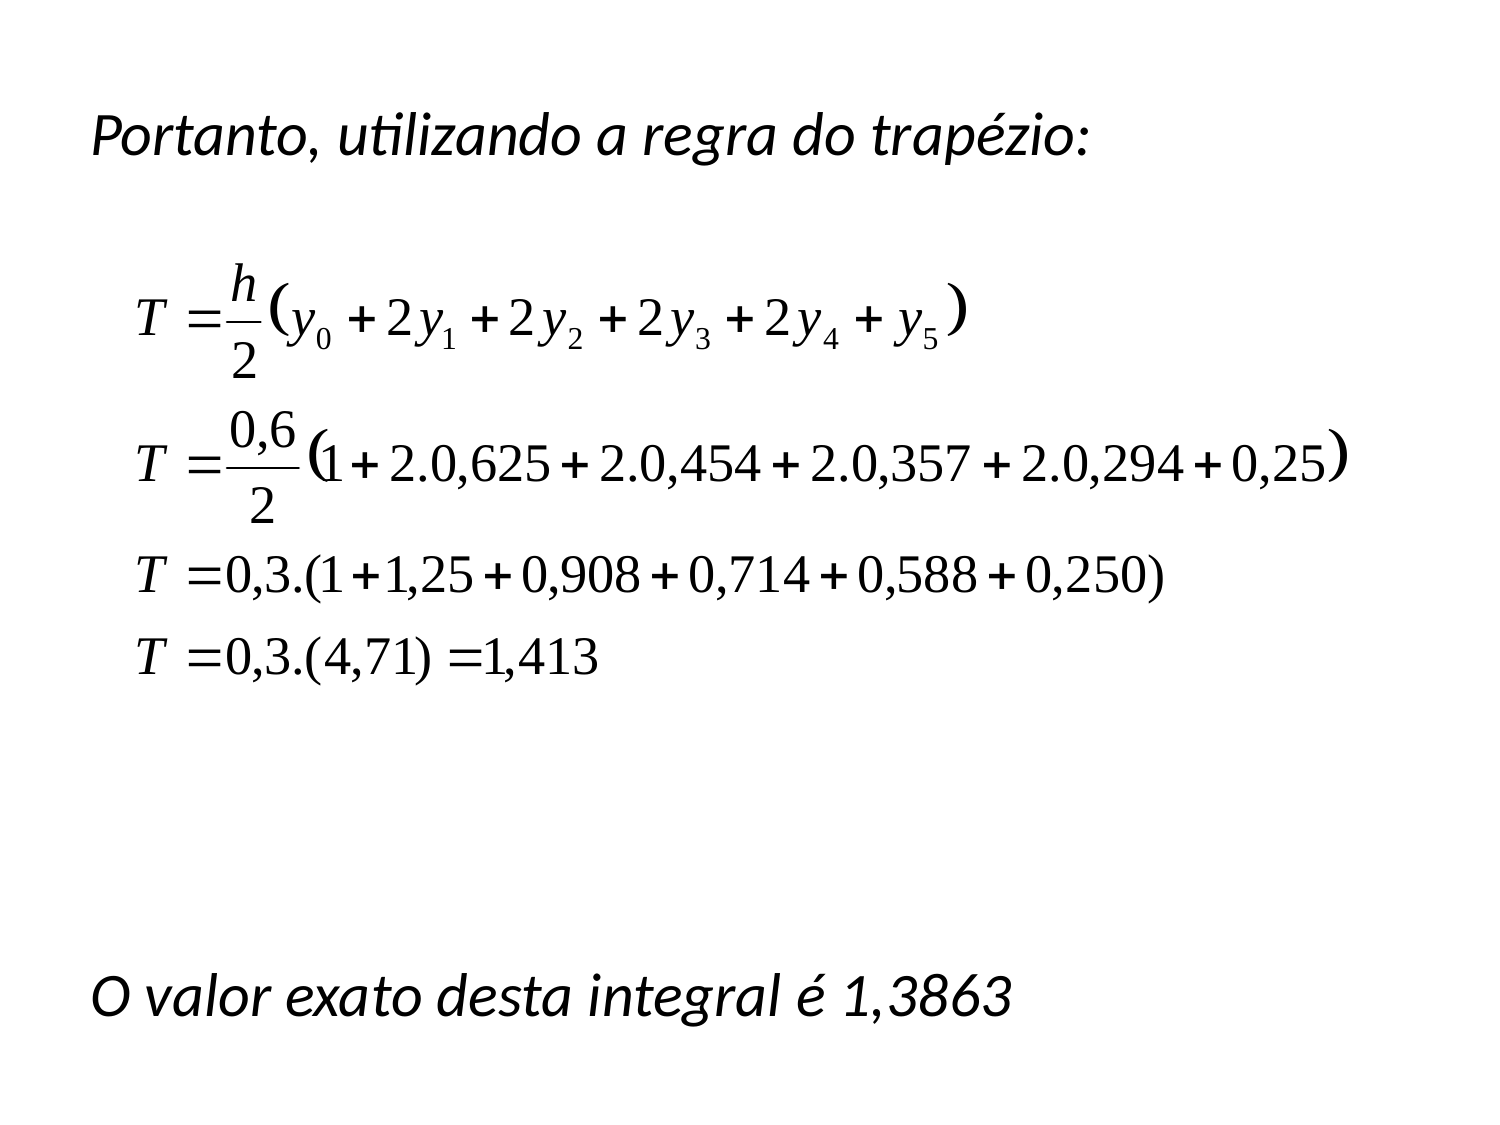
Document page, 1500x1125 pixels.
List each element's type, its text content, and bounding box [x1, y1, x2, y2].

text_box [129, 246, 1353, 701]
list Portanto, utilizando a regra do trapézio: O valor exato desta integral é 1,3863 [75, 86, 1425, 1045]
